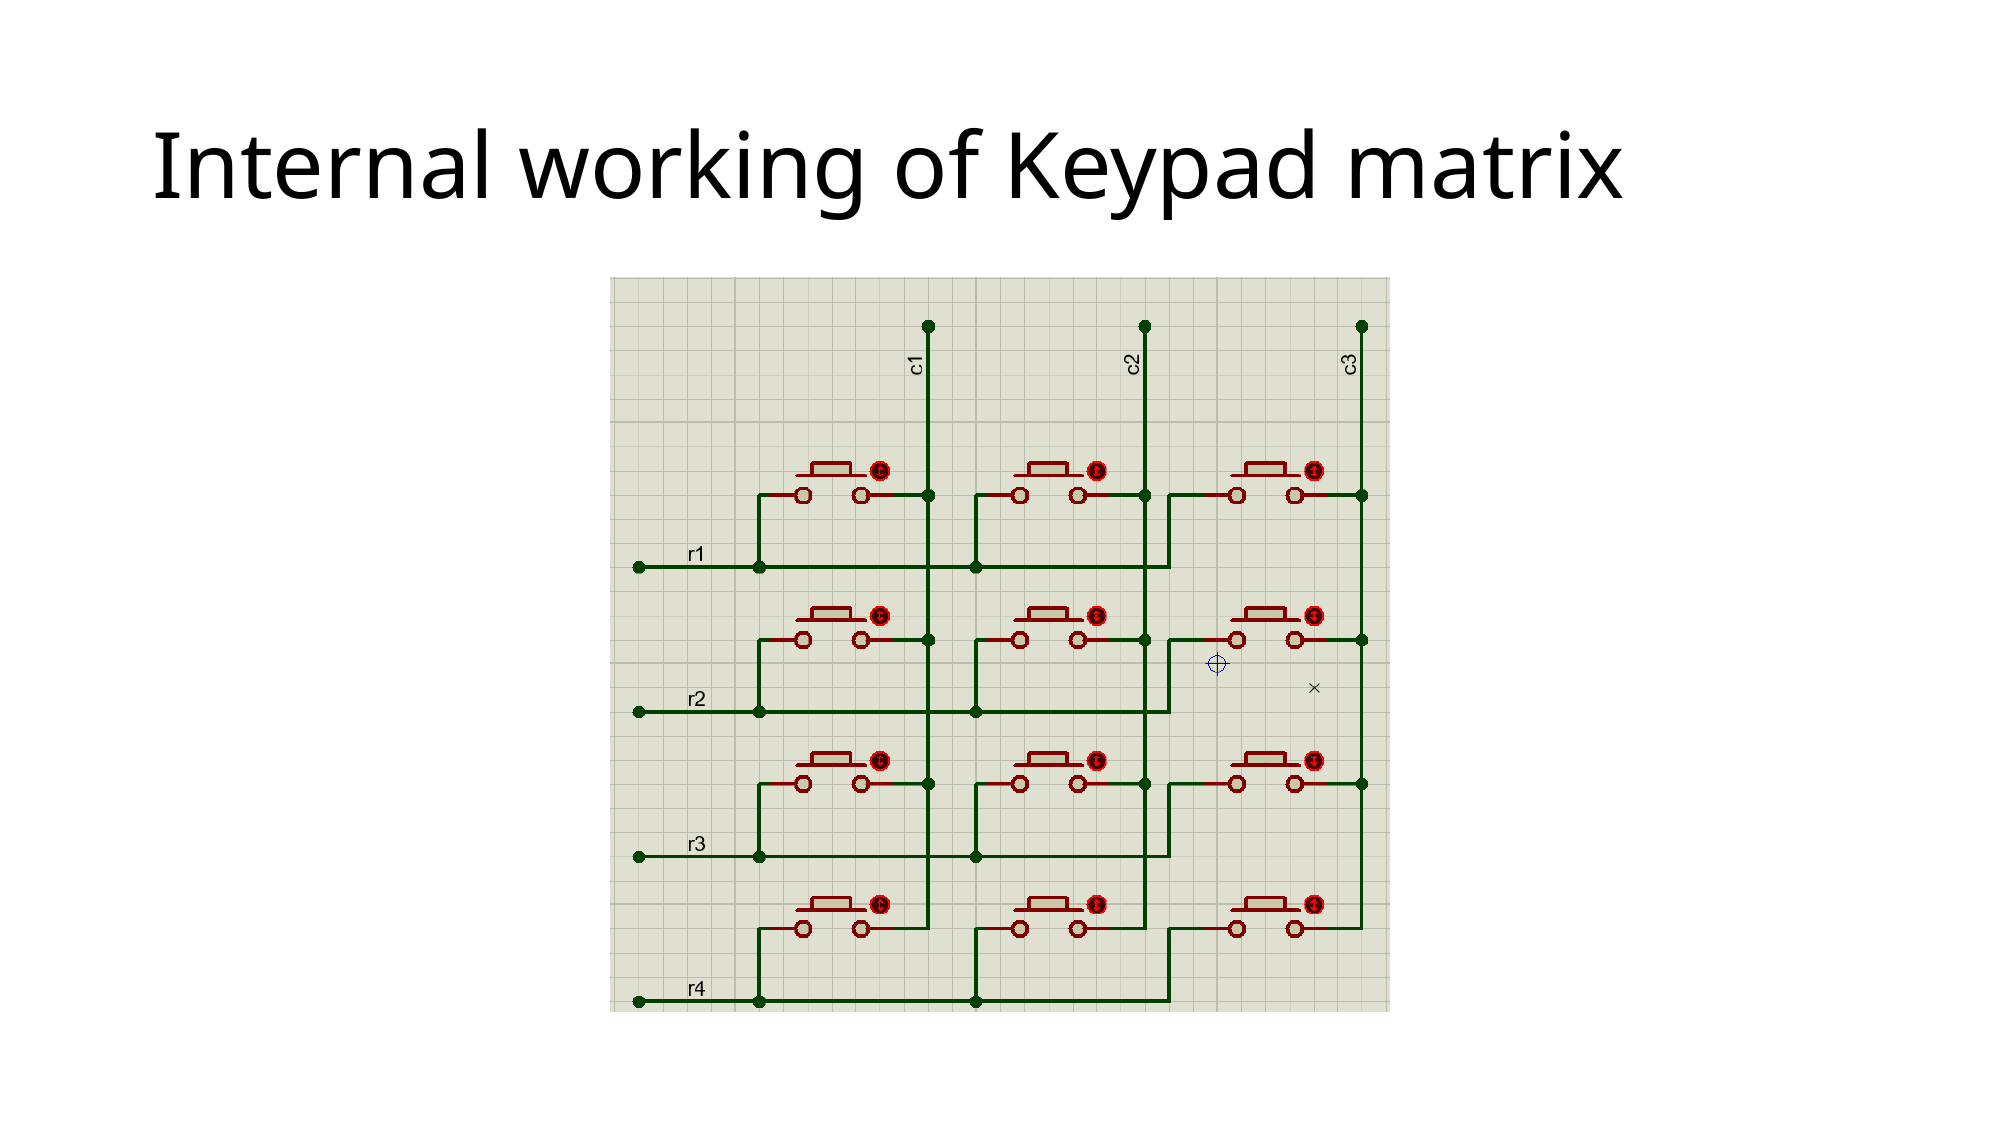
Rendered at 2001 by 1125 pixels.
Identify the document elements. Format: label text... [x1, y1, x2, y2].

picture [610, 277, 1390, 1012]
title Internal working of Keypad matrix [137, 59, 1863, 278]
